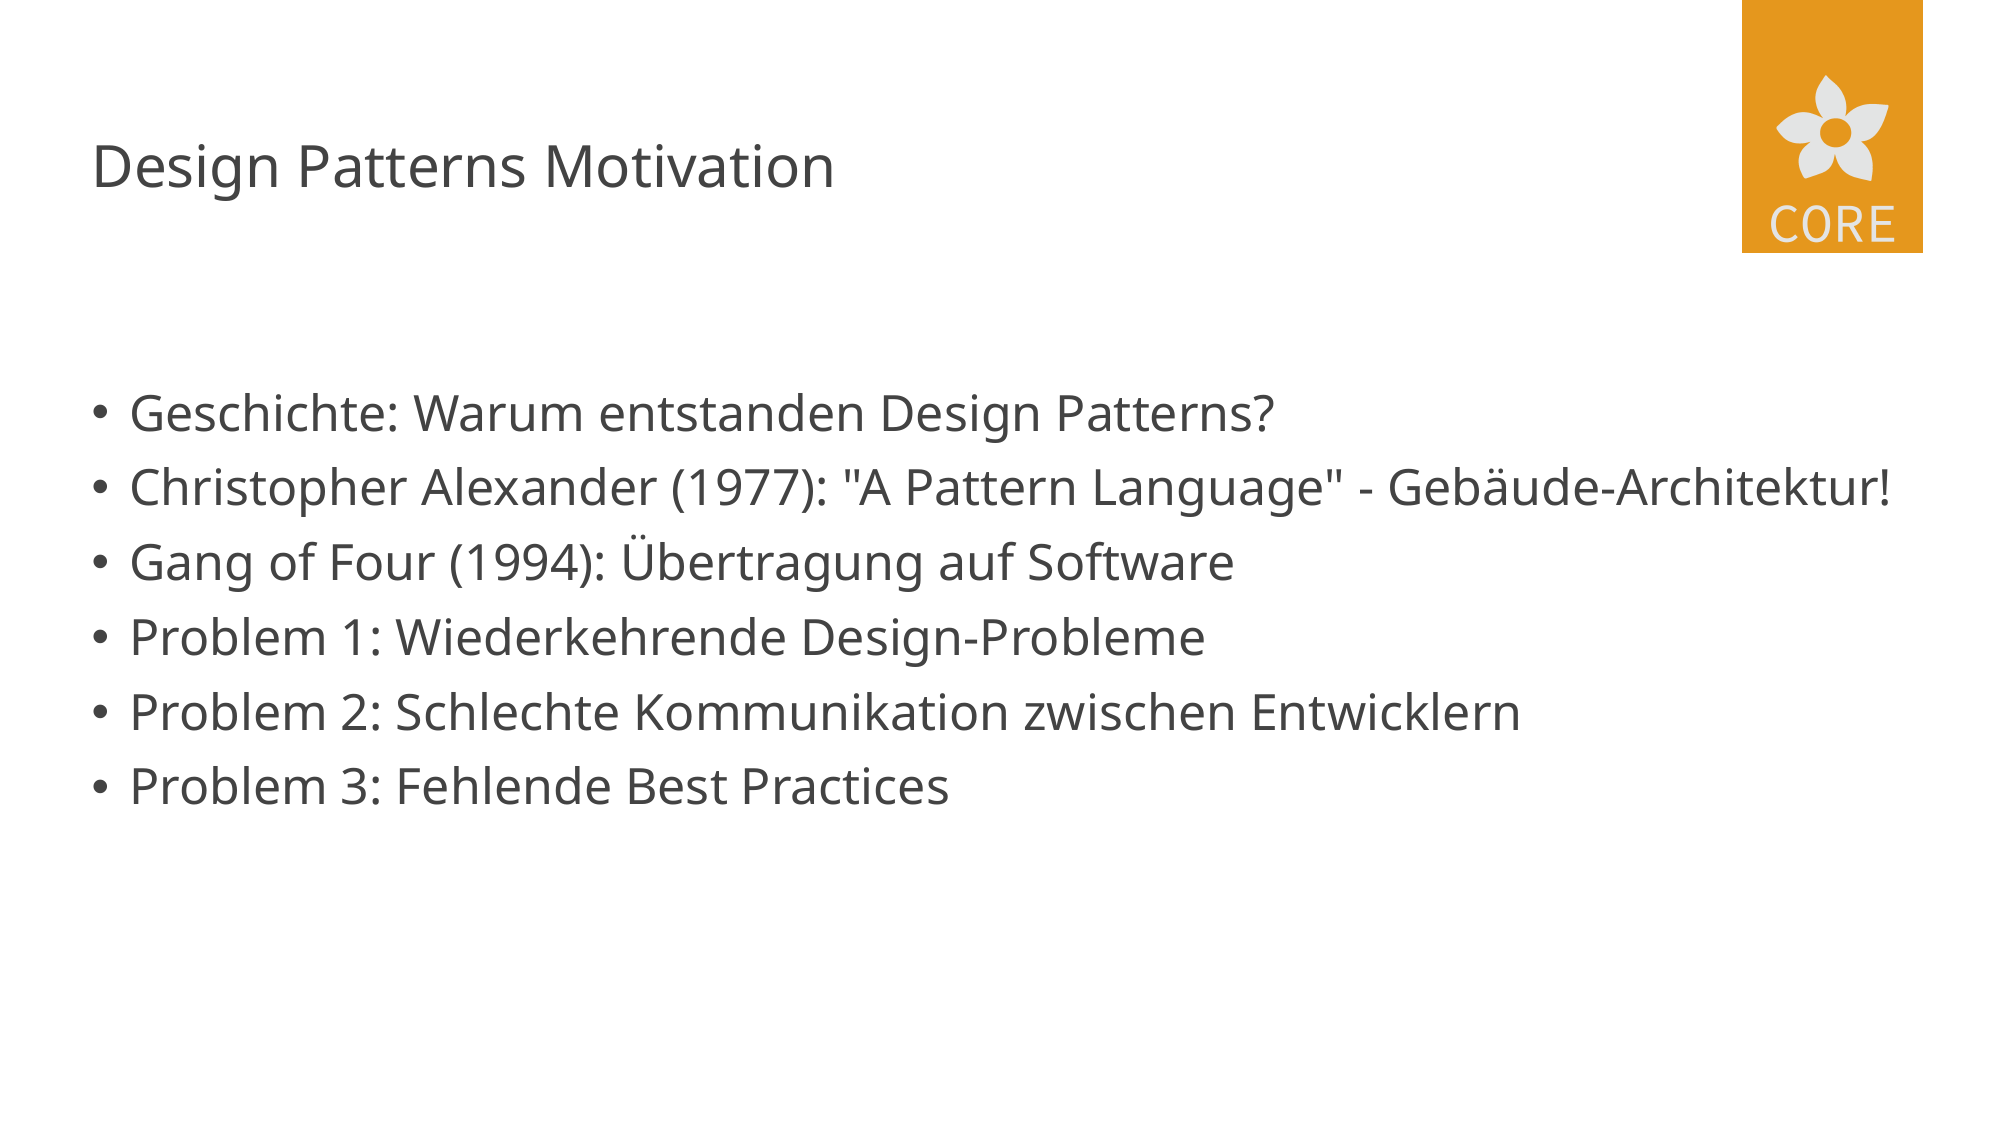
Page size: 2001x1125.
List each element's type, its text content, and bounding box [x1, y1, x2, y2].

title Design Patterns Motivation [76, 59, 1732, 278]
list Geschichte: Warum entstanden Design Patterns? Christopher Alexander (1977): "A Pattern Language" - Gebäude-Architektur! Gang of Four (1994): Übertragung auf Software Problem 1: Wiederkehrende Design-Probleme Problem 2: Schlechte Kommunikation zwischen Entwicklern Problem 3: Fehlende Best Practices [76, 299, 1919, 1066]
picture [1742, 0, 1923, 253]
